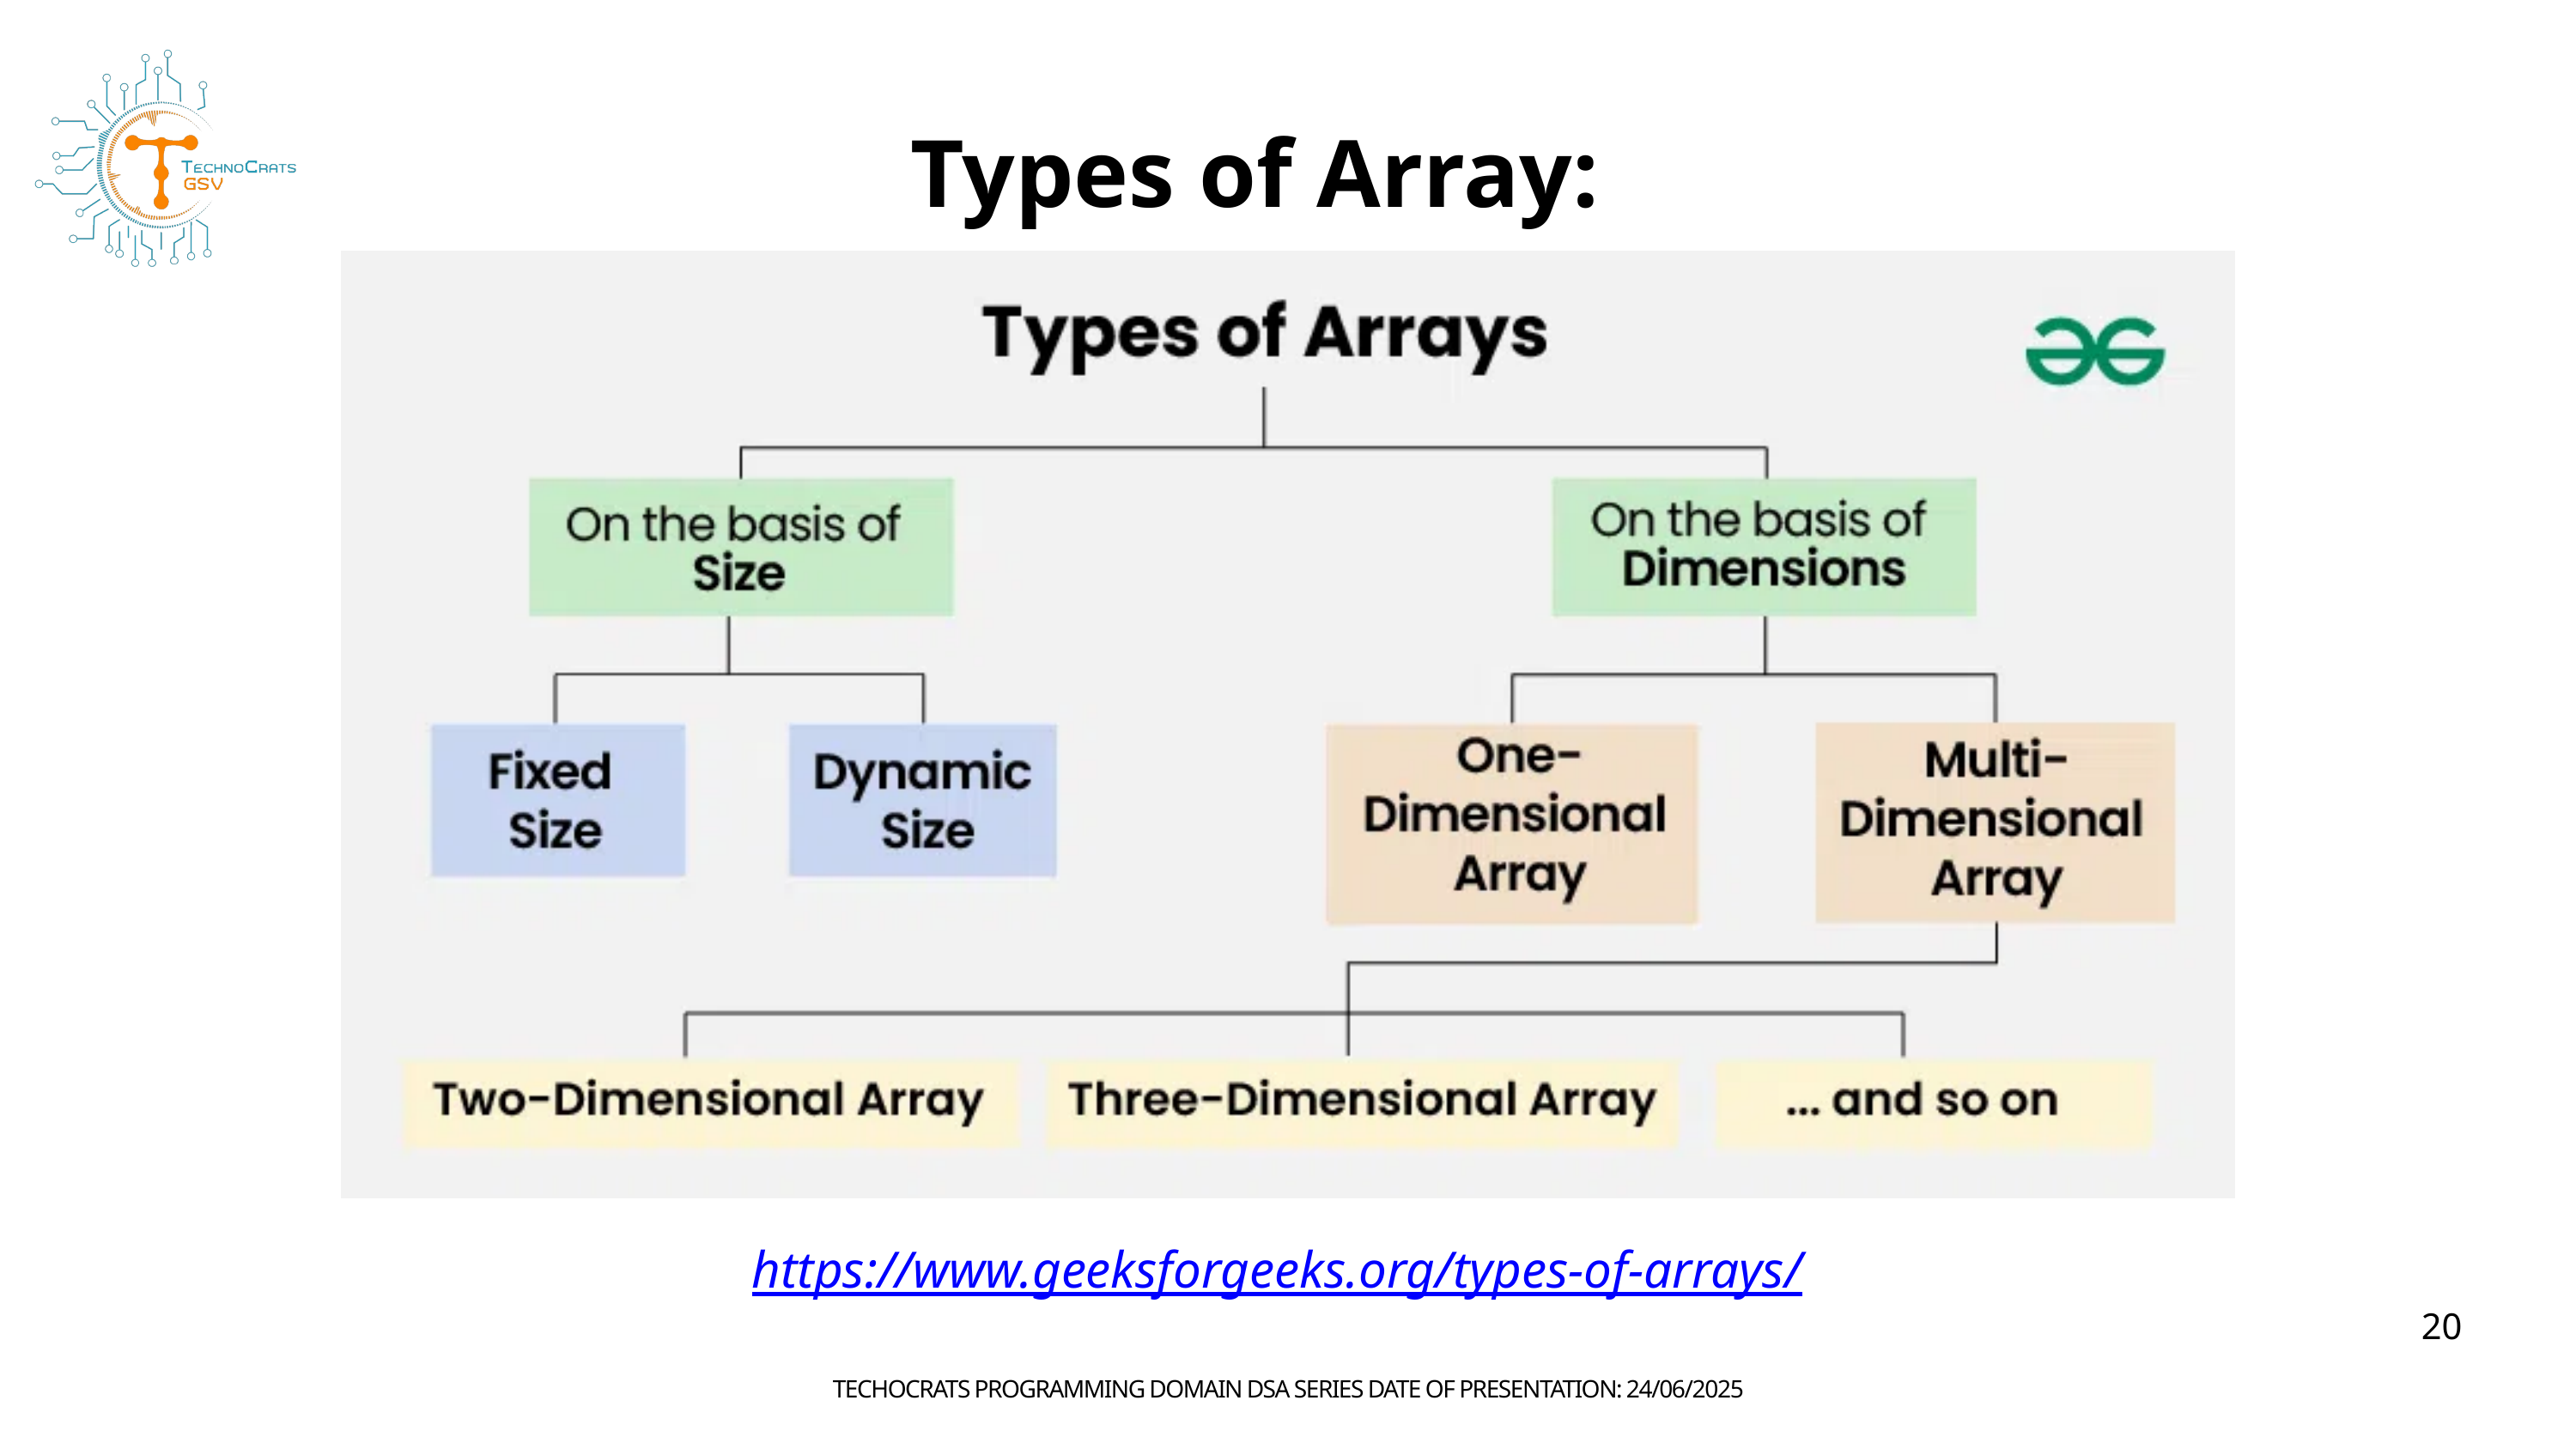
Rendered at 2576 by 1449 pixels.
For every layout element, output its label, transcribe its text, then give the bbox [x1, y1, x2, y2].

text_box TECHOCRATS PROGRAMMING DOMAIN DSA SERIES DATE OF PRESENTATION: 24/06/2025 [829, 1372, 1747, 1404]
text_box https://www.geeksforgeeks.org/types-of-arrays/ [330, 1235, 2225, 1307]
text_box Types of Array: [307, 95, 2202, 227]
text_box [341, 251, 2235, 1198]
text_box [0, 0, 331, 330]
text_box 20 [2421, 1296, 2463, 1348]
